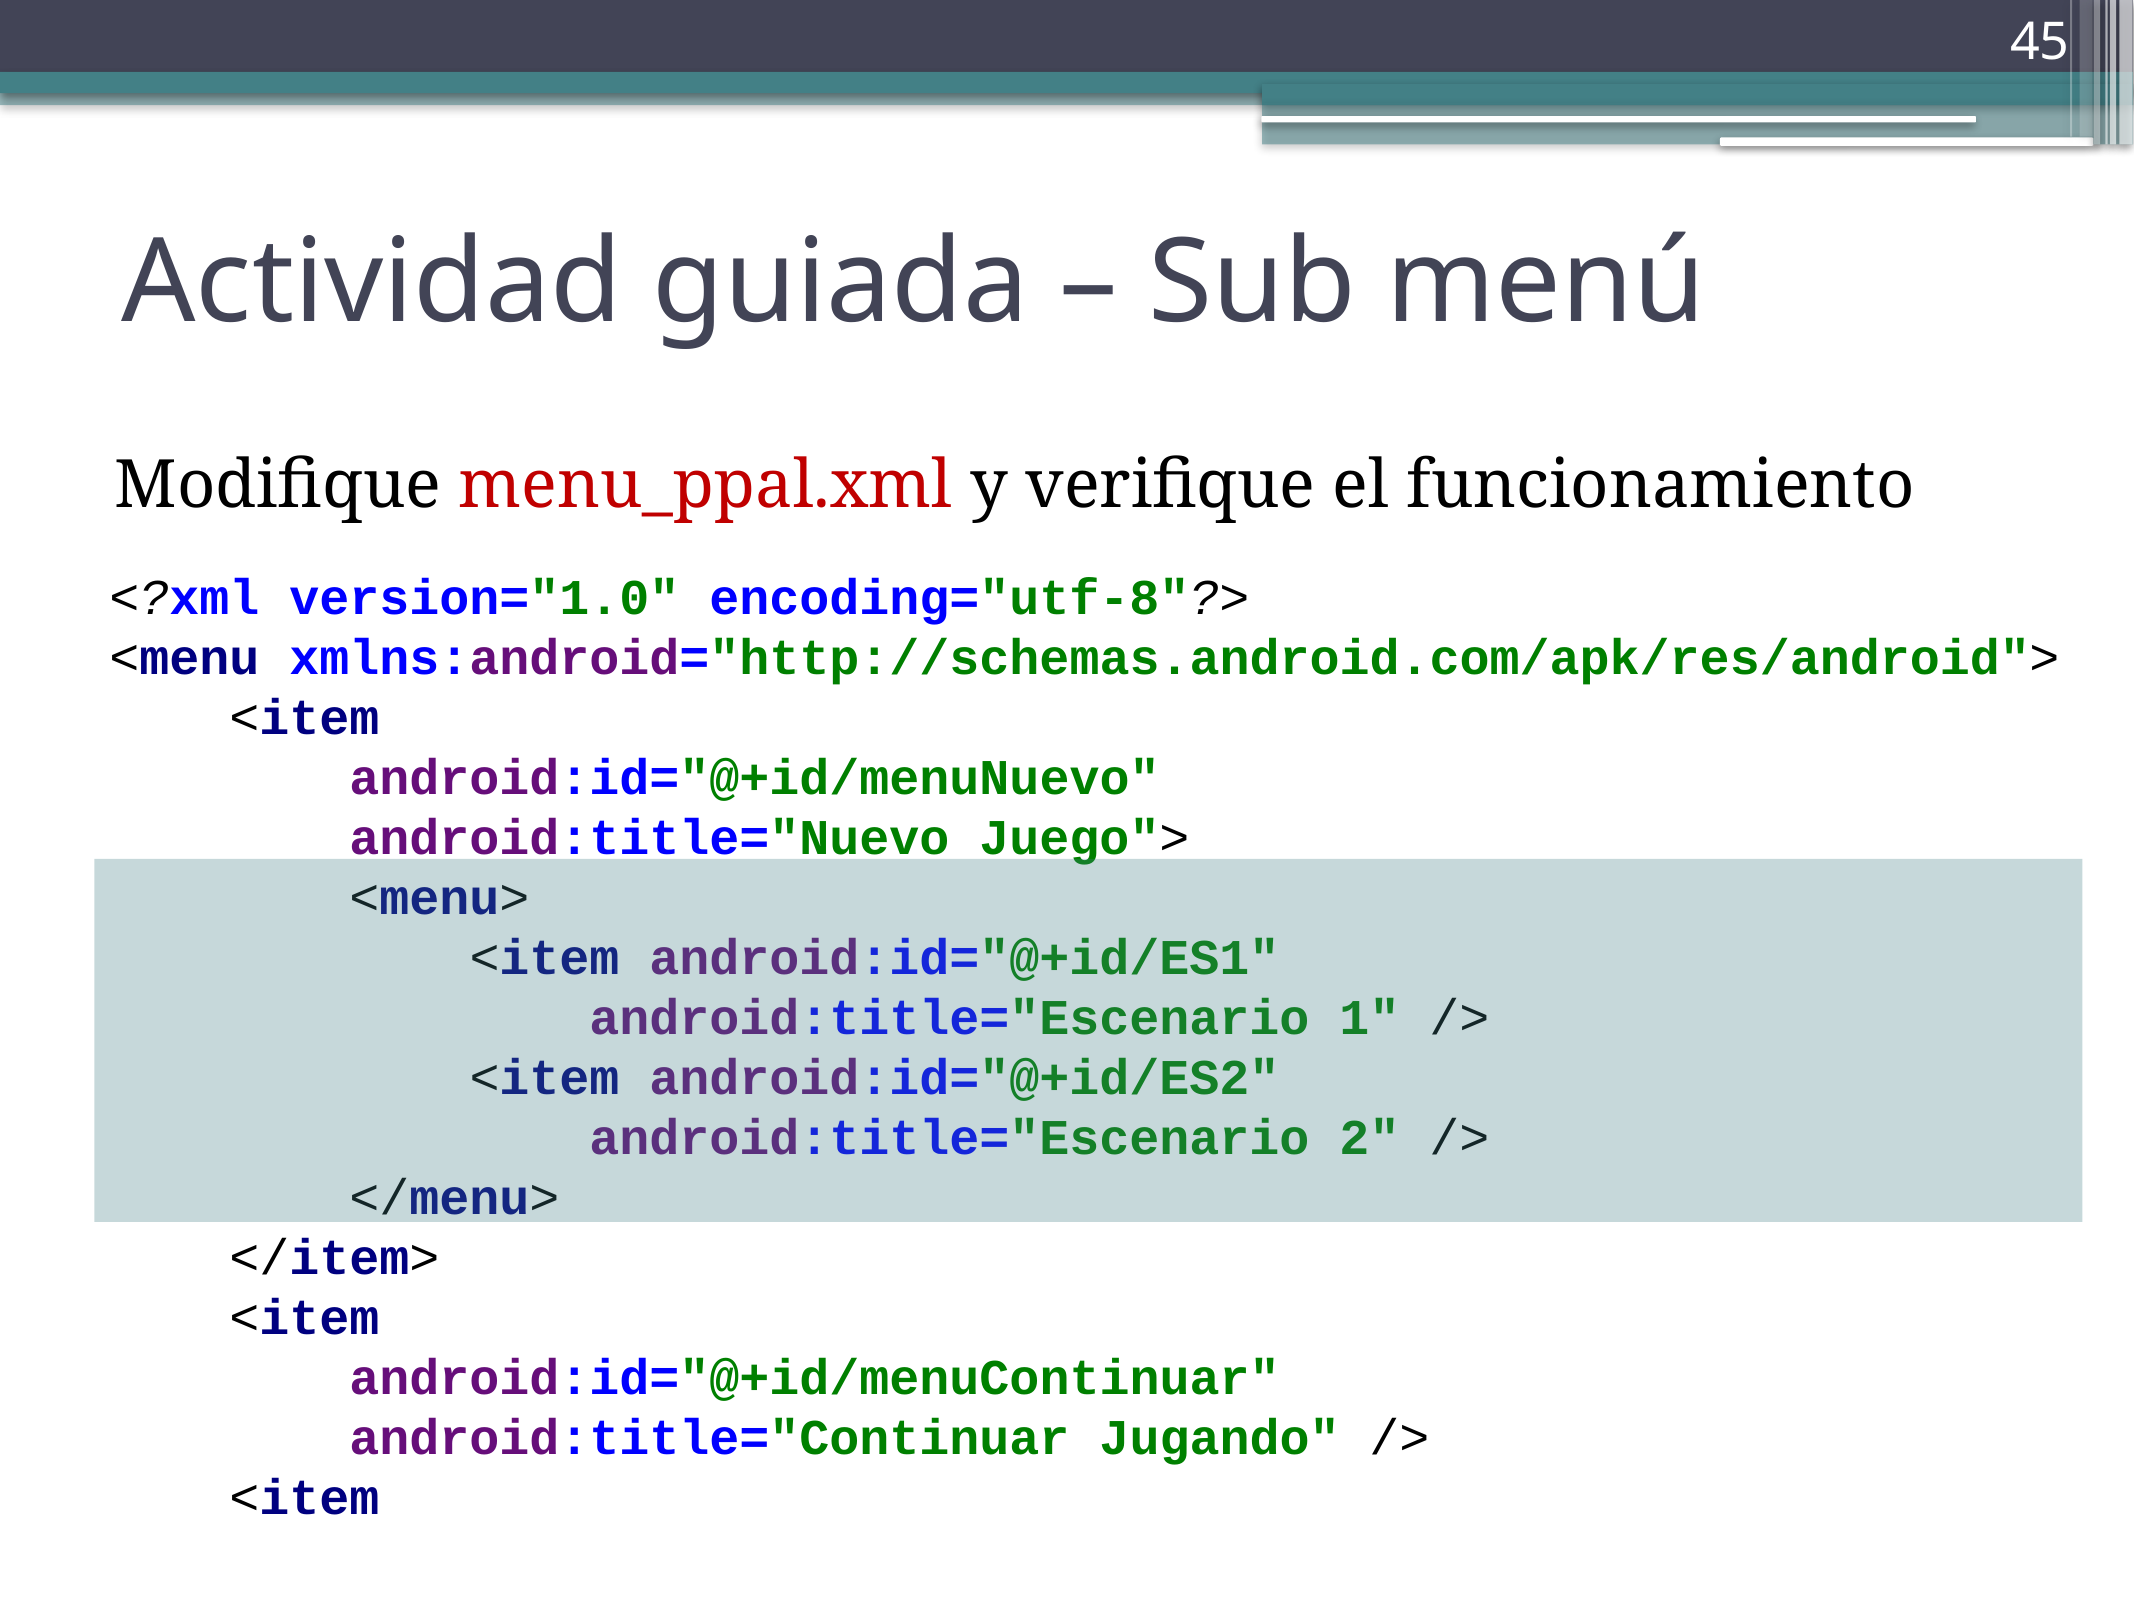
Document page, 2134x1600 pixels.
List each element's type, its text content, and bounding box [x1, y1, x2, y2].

slide_number 45 [1907, 0, 2085, 86]
title Actividad guiada – Sub menú [106, 150, 2027, 399]
list Modifique menu_ppal.xml y verifique el funcionamiento [74, 433, 2059, 599]
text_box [94, 551, 2083, 1598]
